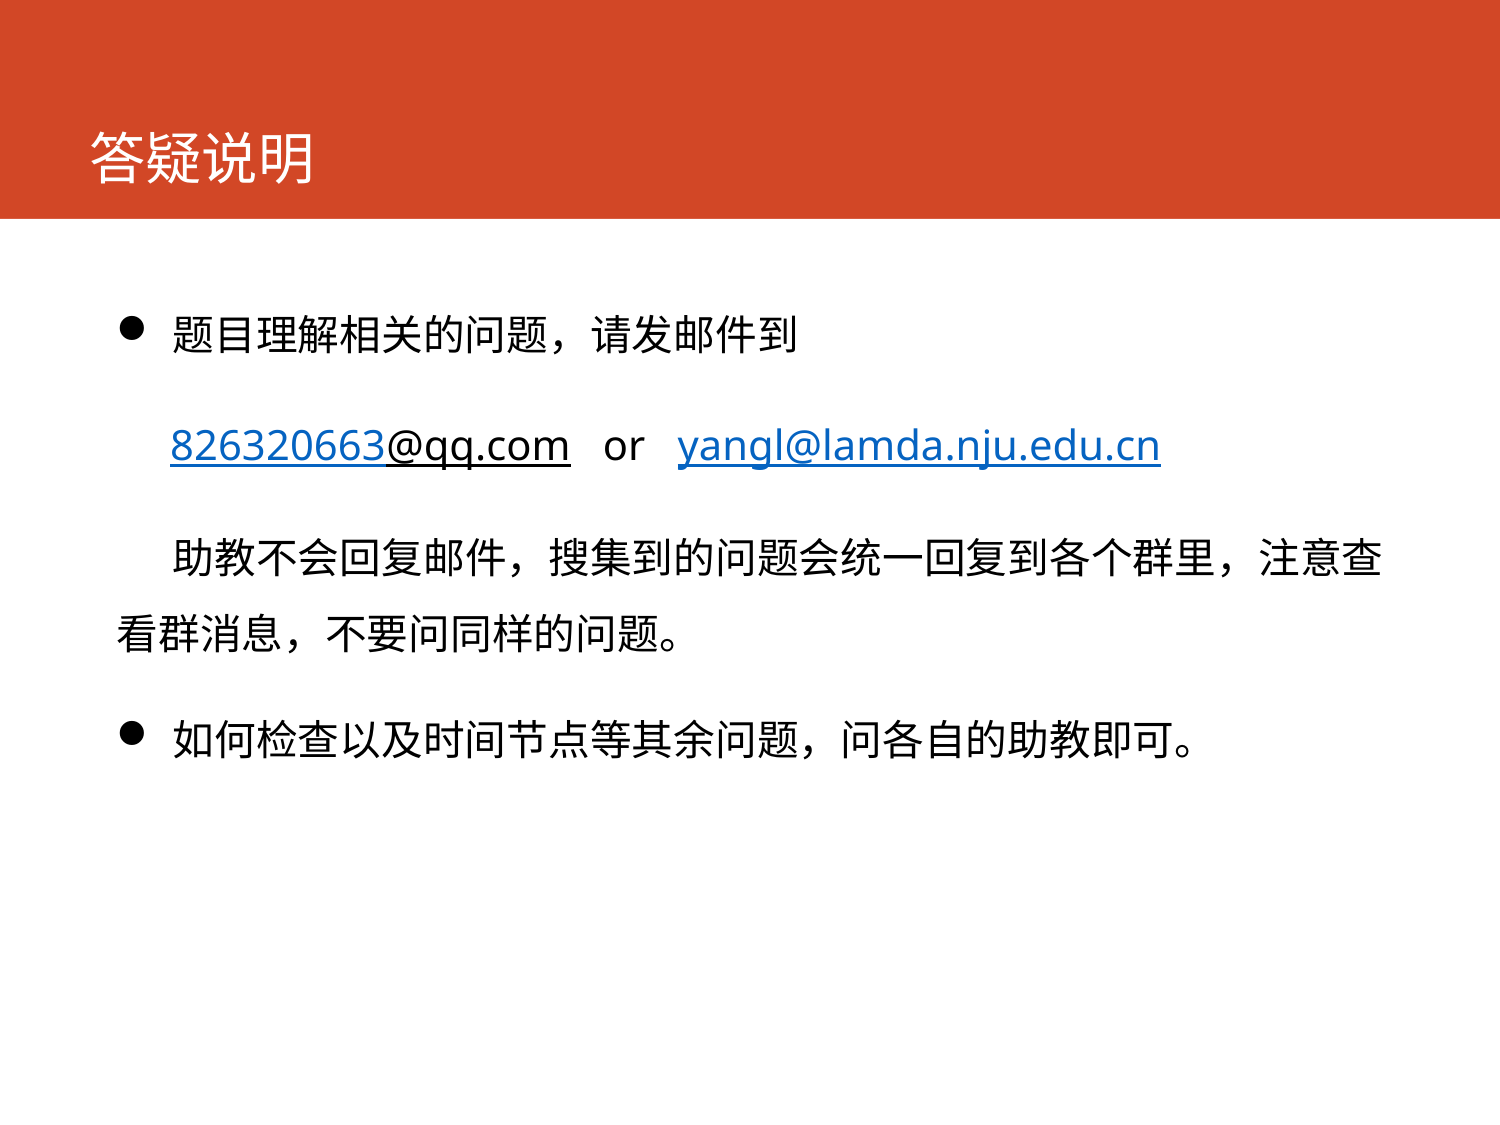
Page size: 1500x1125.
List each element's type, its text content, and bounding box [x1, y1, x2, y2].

list 题目理解相关的问题，请发邮件到 826320663@qq.com or yangl@lamda.nju.edu.cn 助教不会回复邮件，搜集到的问题会统一回复到各个群里，注意查看群消息，不要问同样的问题。 如何检查以及时间节点等其余问题，问各自的助教即可。 [101, 276, 1426, 1014]
title 答疑说明 [74, 0, 1397, 199]
